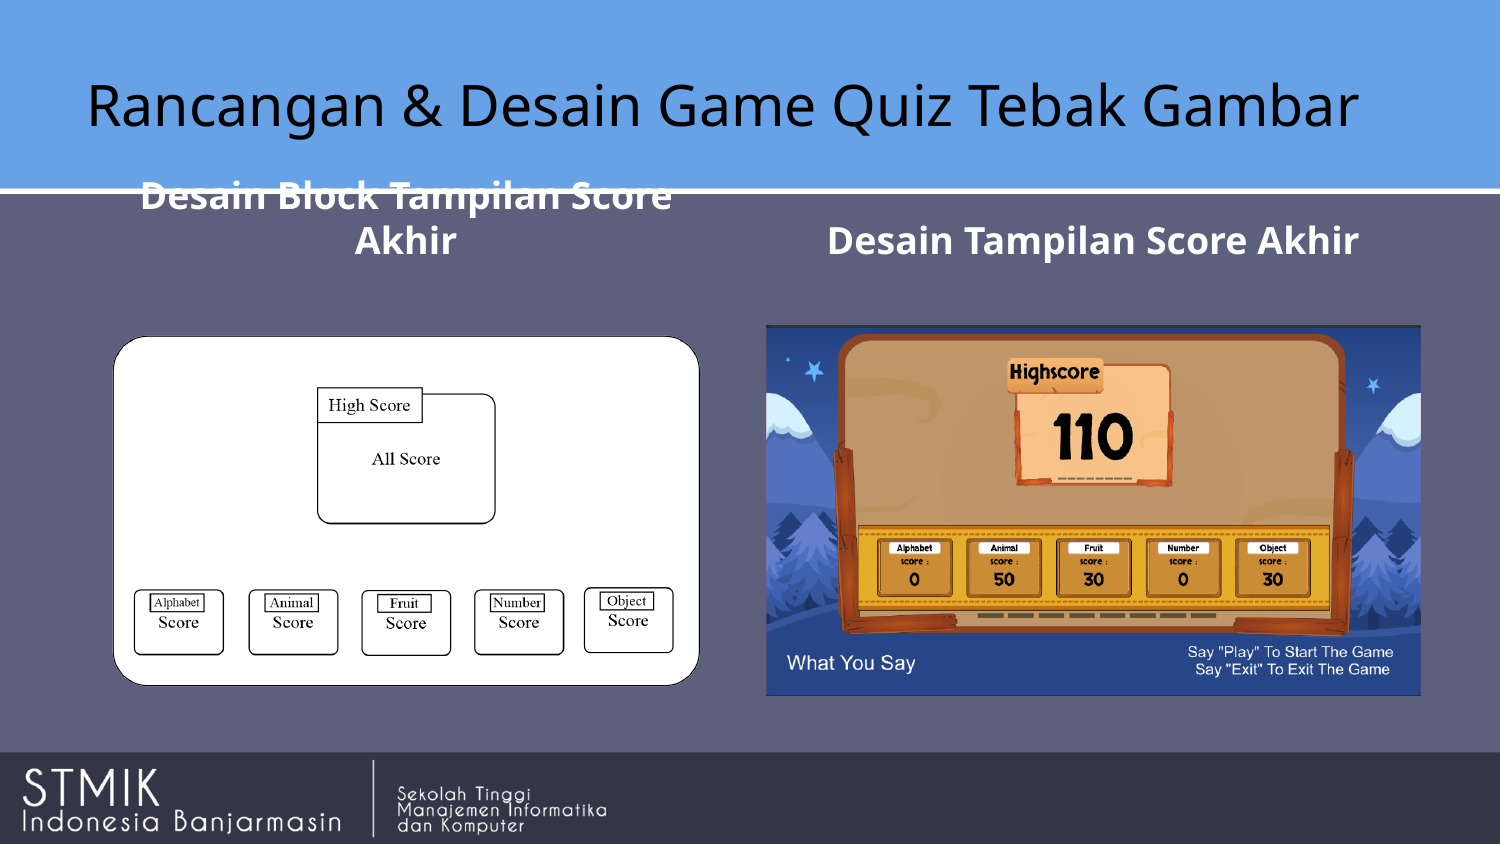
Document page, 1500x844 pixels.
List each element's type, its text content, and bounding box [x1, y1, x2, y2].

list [766, 325, 1421, 697]
title Rancangan & Desain Game Quiz Tebak Gambar [75, 33, 1425, 175]
picture [0, 0, 1500, 844]
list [111, 334, 702, 687]
list Desain Tampilan Score Akhir [761, 188, 1425, 268]
list Desain Block Tampilan Score Akhir [75, 188, 738, 268]
